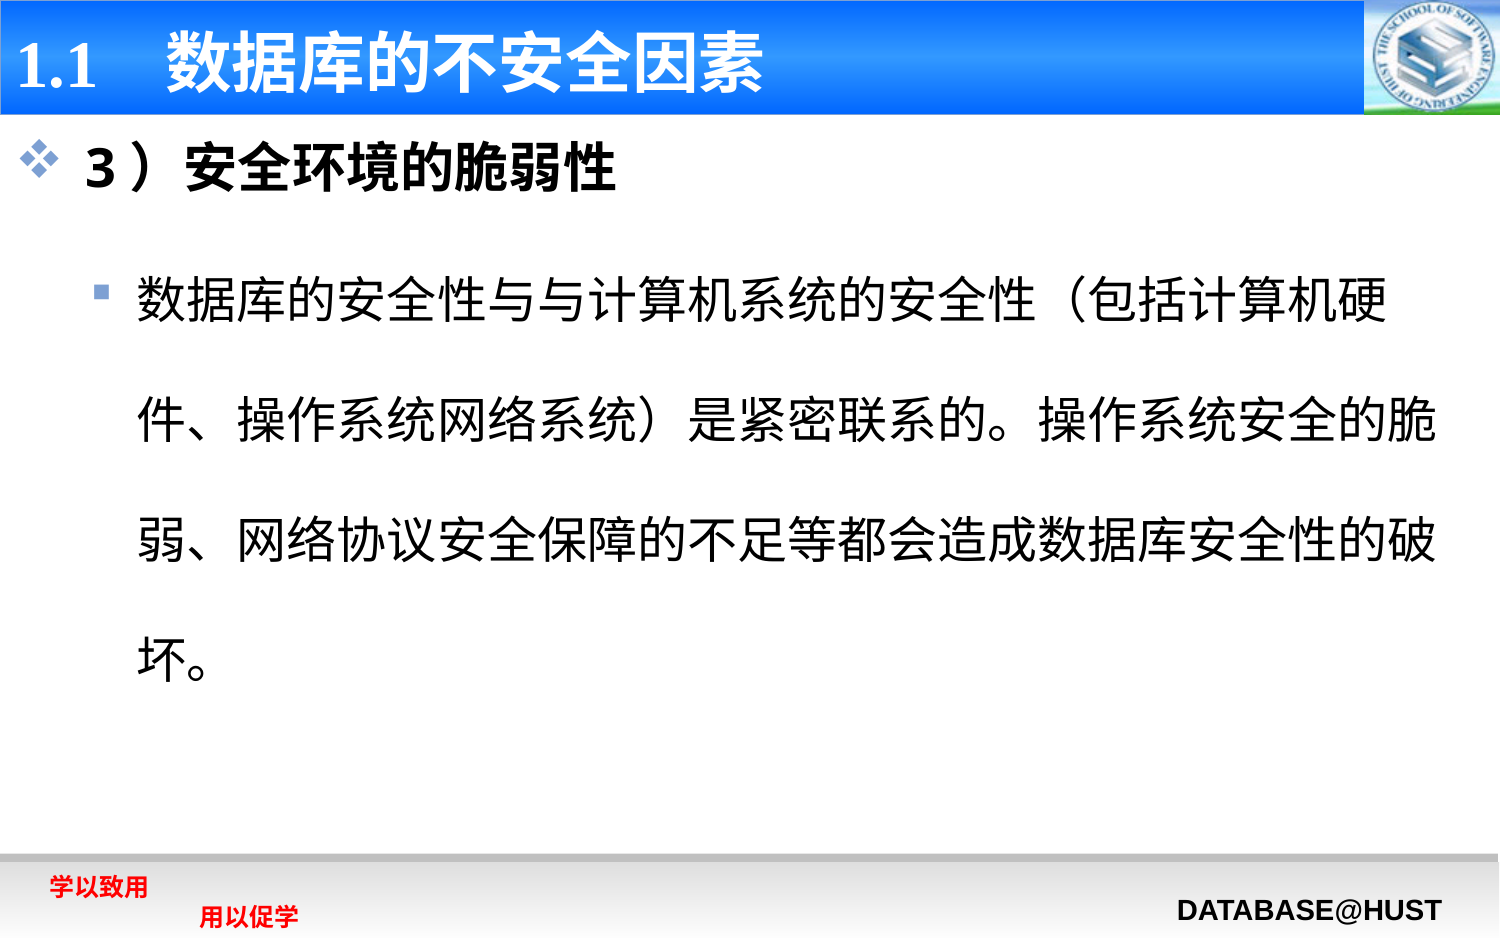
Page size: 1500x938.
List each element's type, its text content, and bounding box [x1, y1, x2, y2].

picture [1365, 0, 1500, 115]
list 3）安全环境的脆弱性 数据库的安全性与与计算机系统的安全性（包括计算机硬件、操作系统网络系统）是紧密联系的。操作系统安全的脆弱、网络协议安全保障的不足等都会造成数据库安全性的破坏。 [0, 126, 1483, 847]
title 1.1 数据库的不安全因素 [0, 0, 1365, 115]
